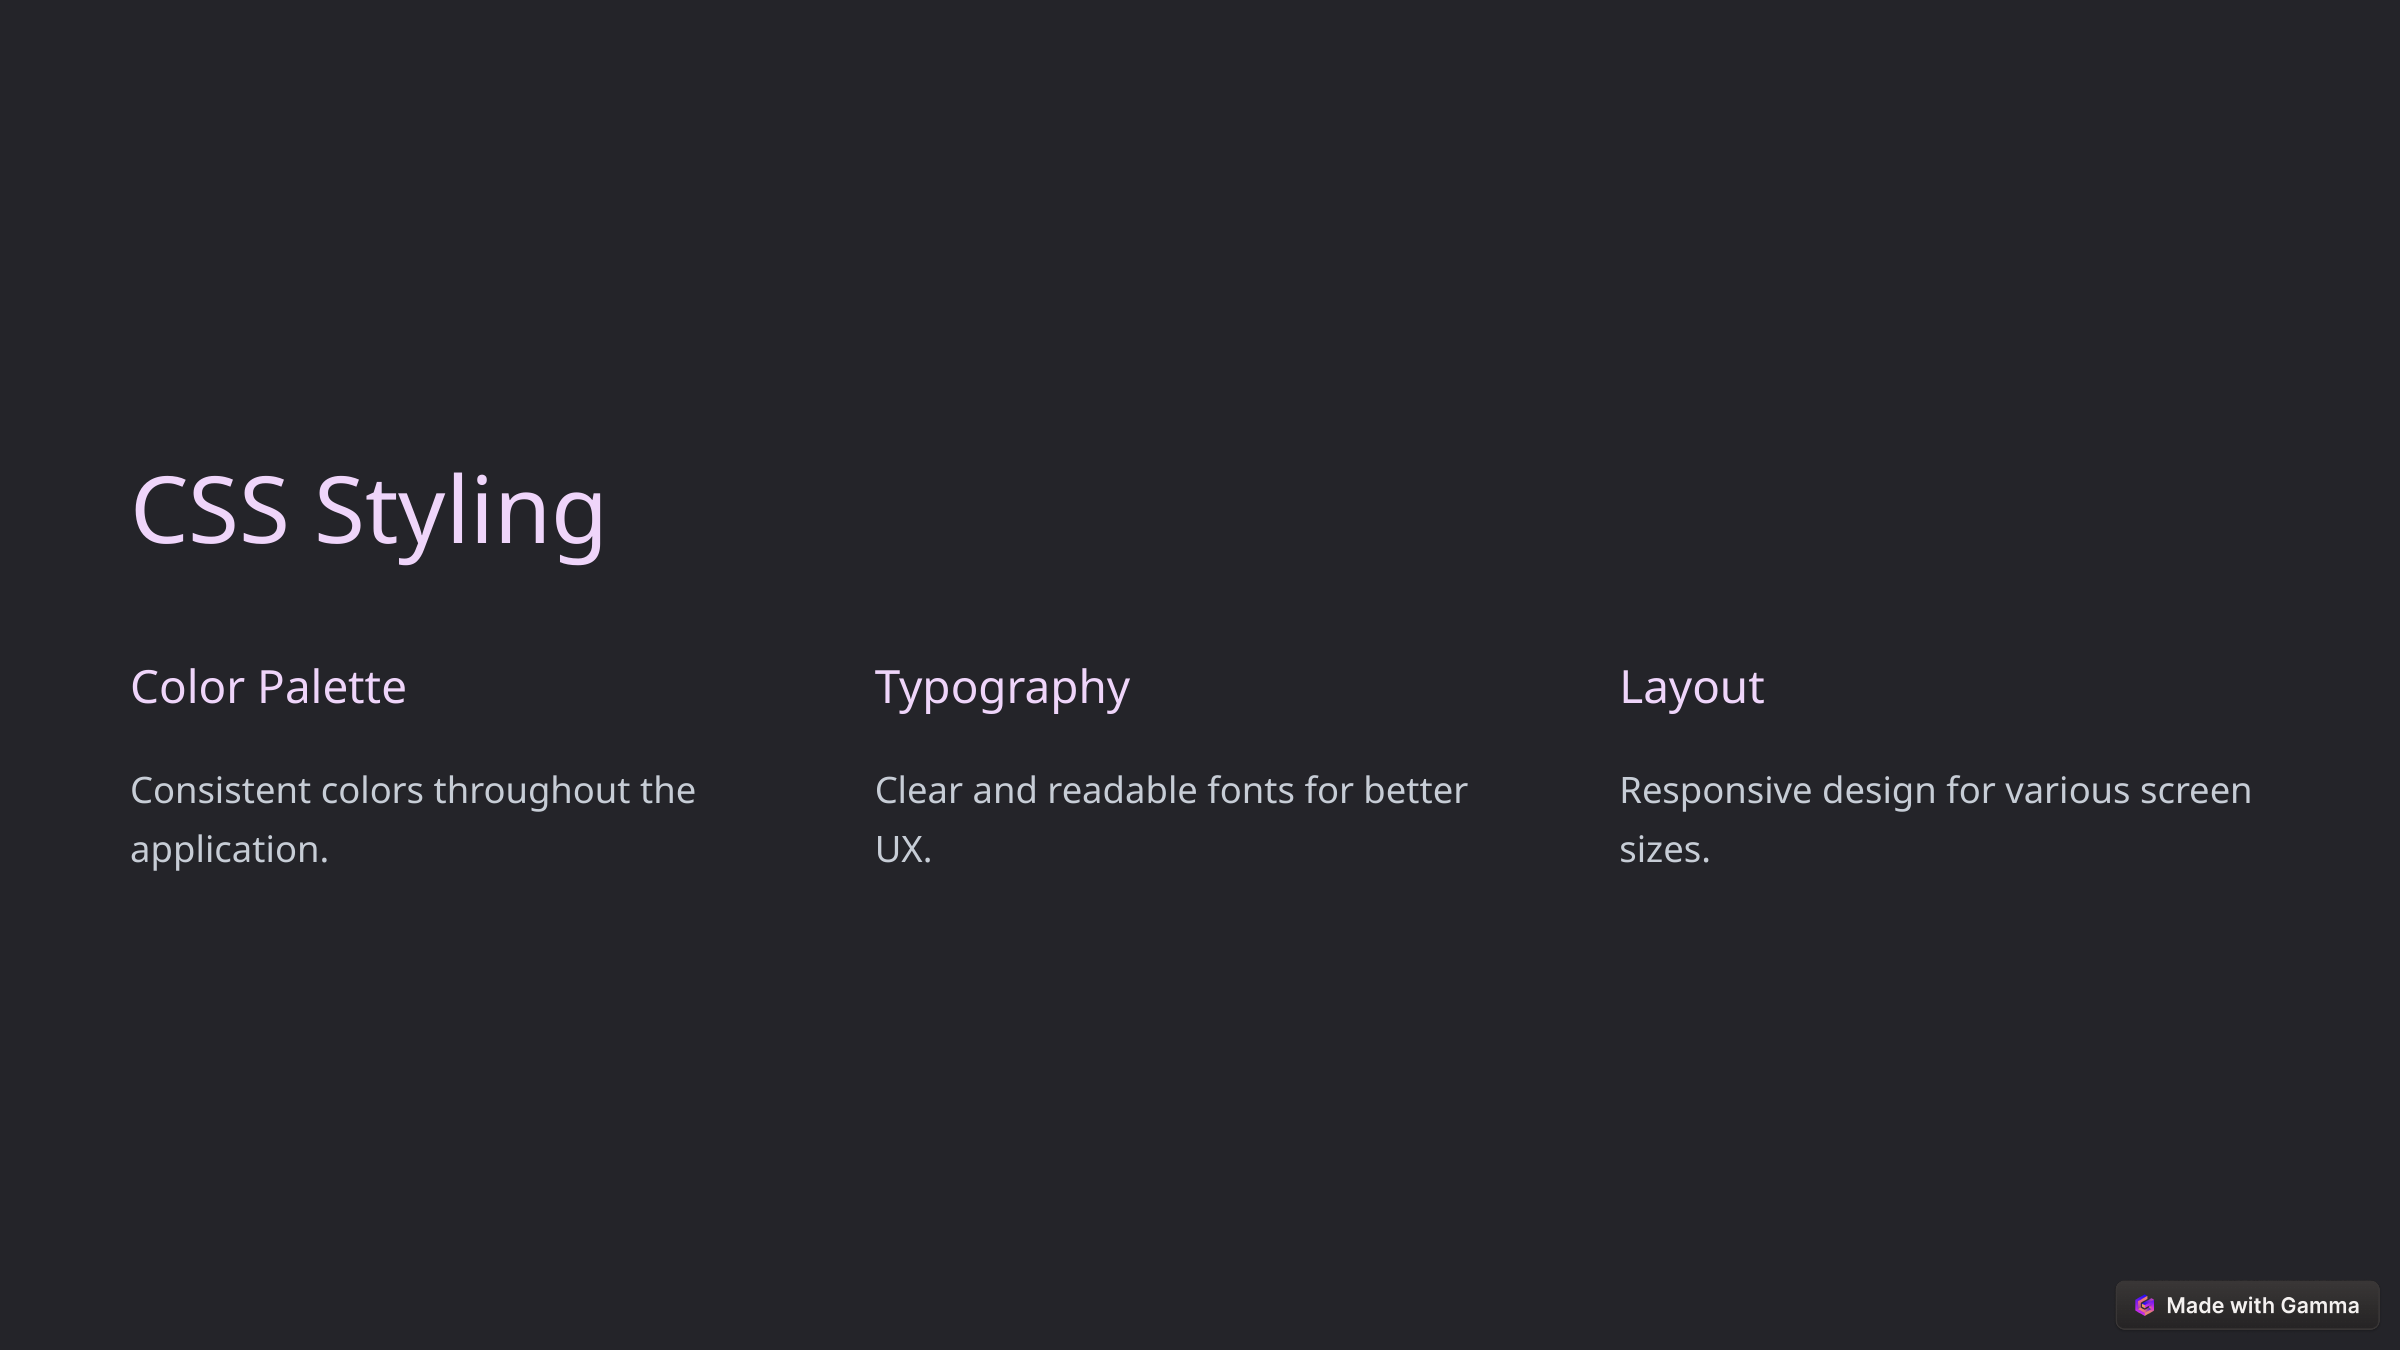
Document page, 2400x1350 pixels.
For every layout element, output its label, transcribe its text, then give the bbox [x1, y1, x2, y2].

text_box CSS Styling [130, 446, 1061, 563]
text_box Color Palette [130, 655, 596, 714]
text_box Consistent colors throughout the application. [130, 751, 783, 871]
text_box Clear and readable fonts for better UX. [874, 751, 1528, 871]
text_box Responsive design for various screen sizes. [1619, 751, 2272, 871]
text_box Typography [874, 655, 1340, 714]
picture [2106, 1271, 2389, 1339]
text_box Layout [1619, 655, 2085, 714]
